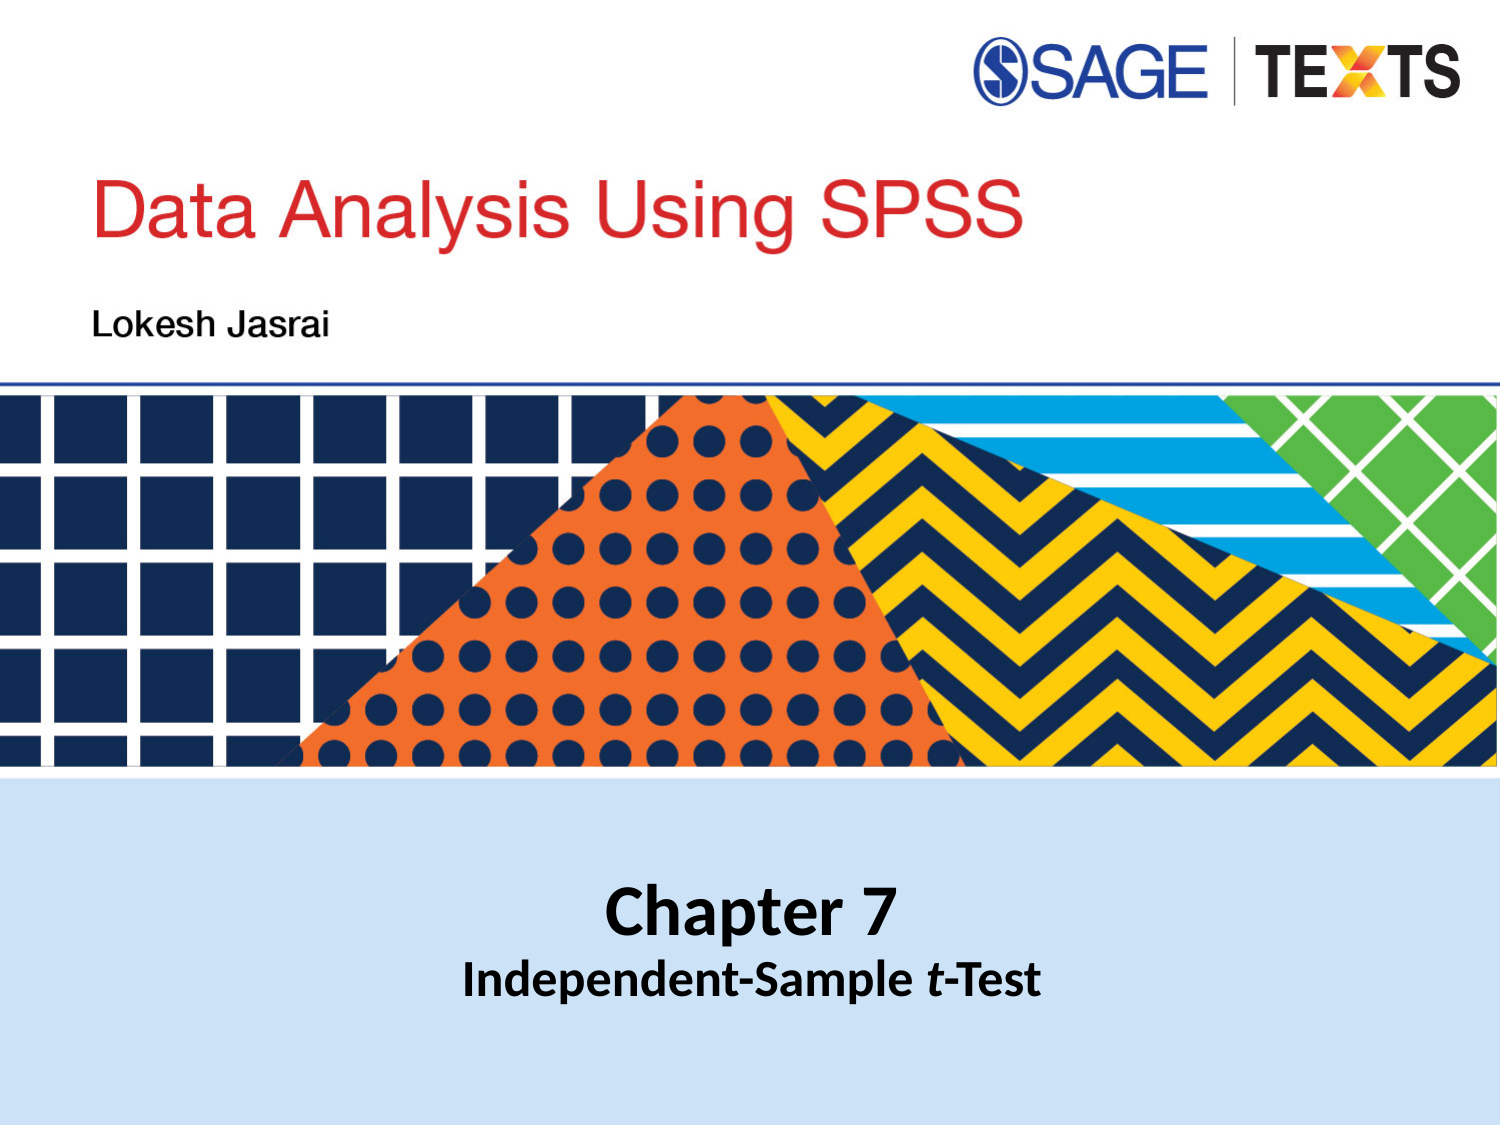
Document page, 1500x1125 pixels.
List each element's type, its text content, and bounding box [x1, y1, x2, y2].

text_box Chapter 7 Independent-Sample t-Test [76, 865, 1427, 1041]
picture [0, 0, 1500, 1125]
